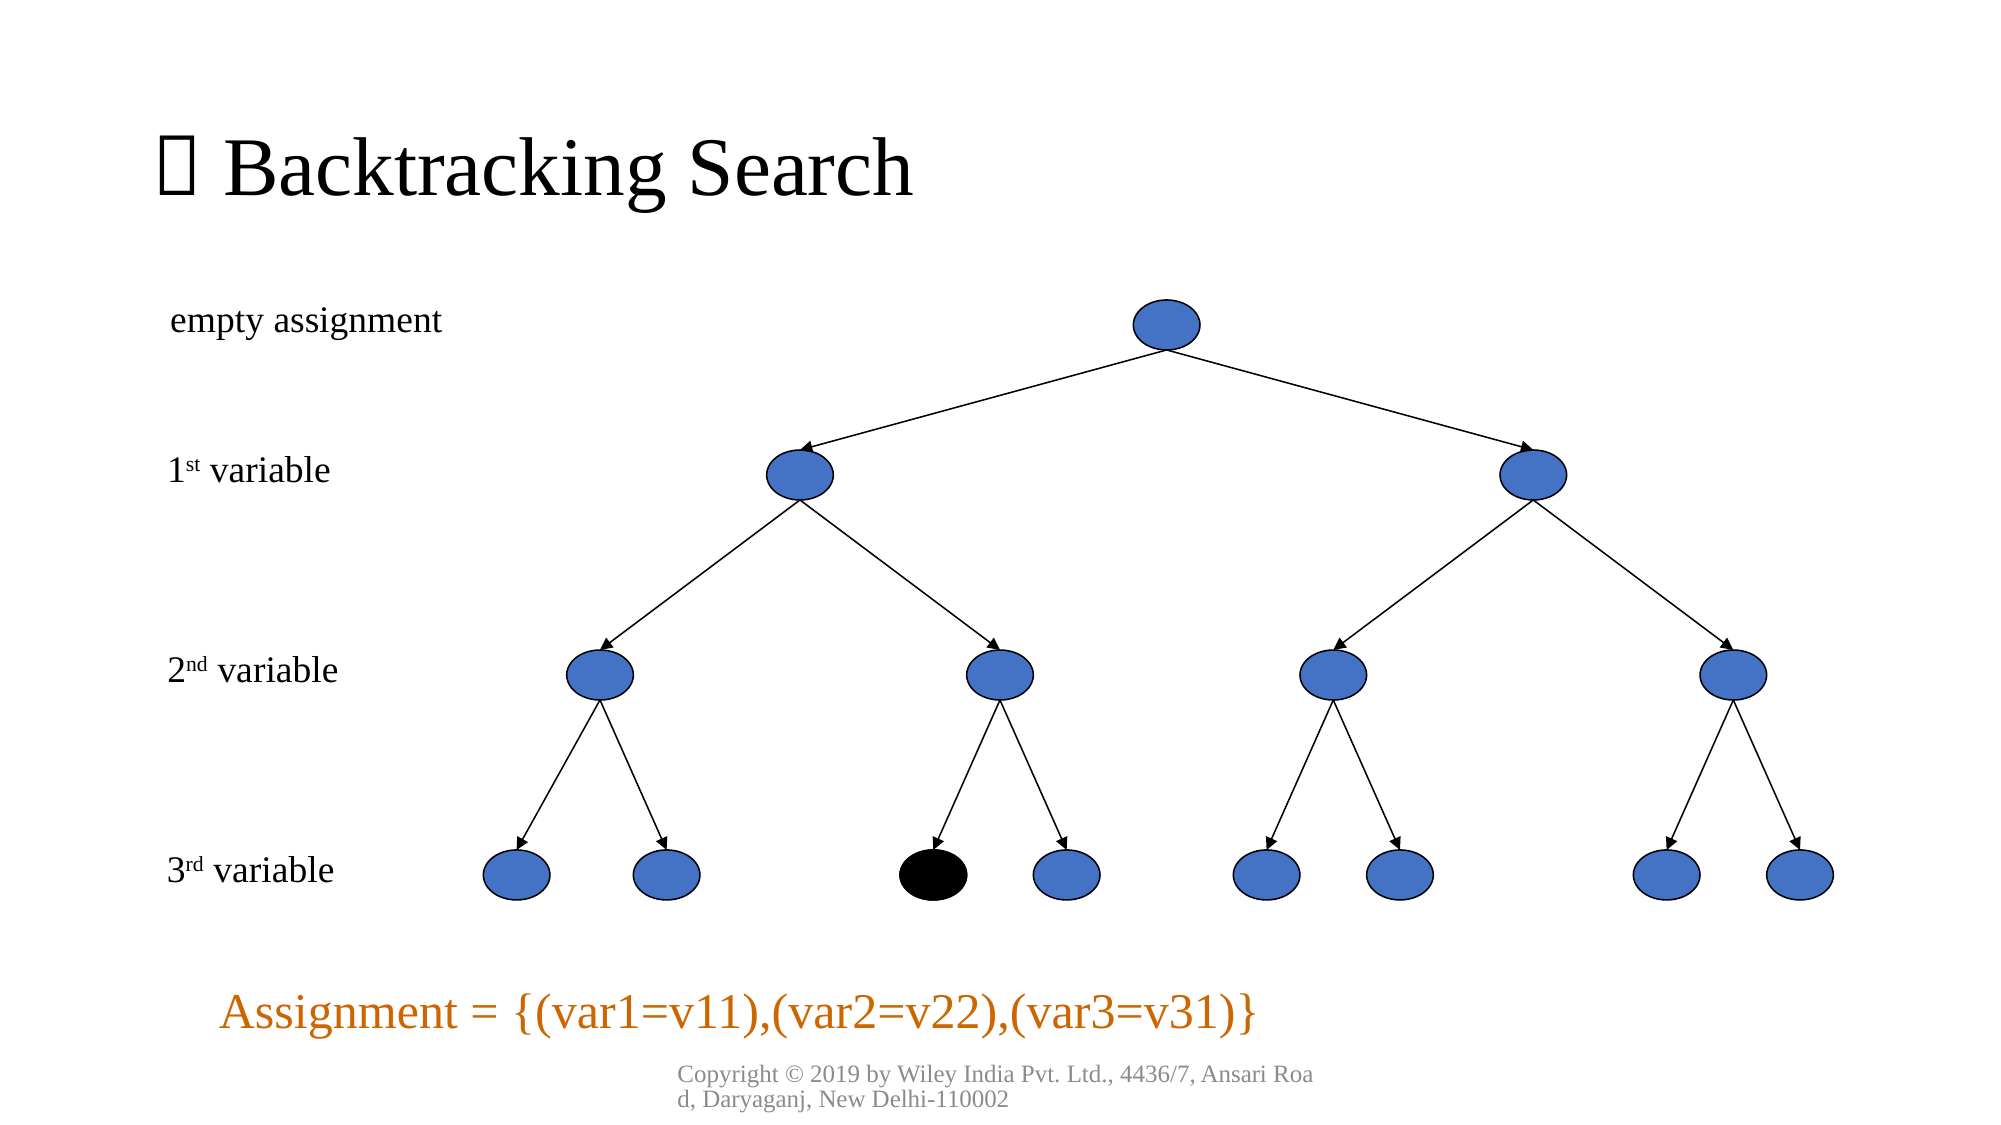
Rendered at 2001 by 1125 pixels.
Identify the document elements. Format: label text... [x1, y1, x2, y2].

title  Backtracking Search [137, 59, 1863, 278]
text_box Assignment = {(var1=v11),(var2=v22),(var3=v31)} [204, 971, 1275, 1046]
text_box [149, 287, 1834, 900]
footer Copyright © 2019 by Wiley India Pvt. Ltd., 4436/7, Ansari Road, Daryaganj, New Delhi-110002 [662, 1042, 1338, 1103]
